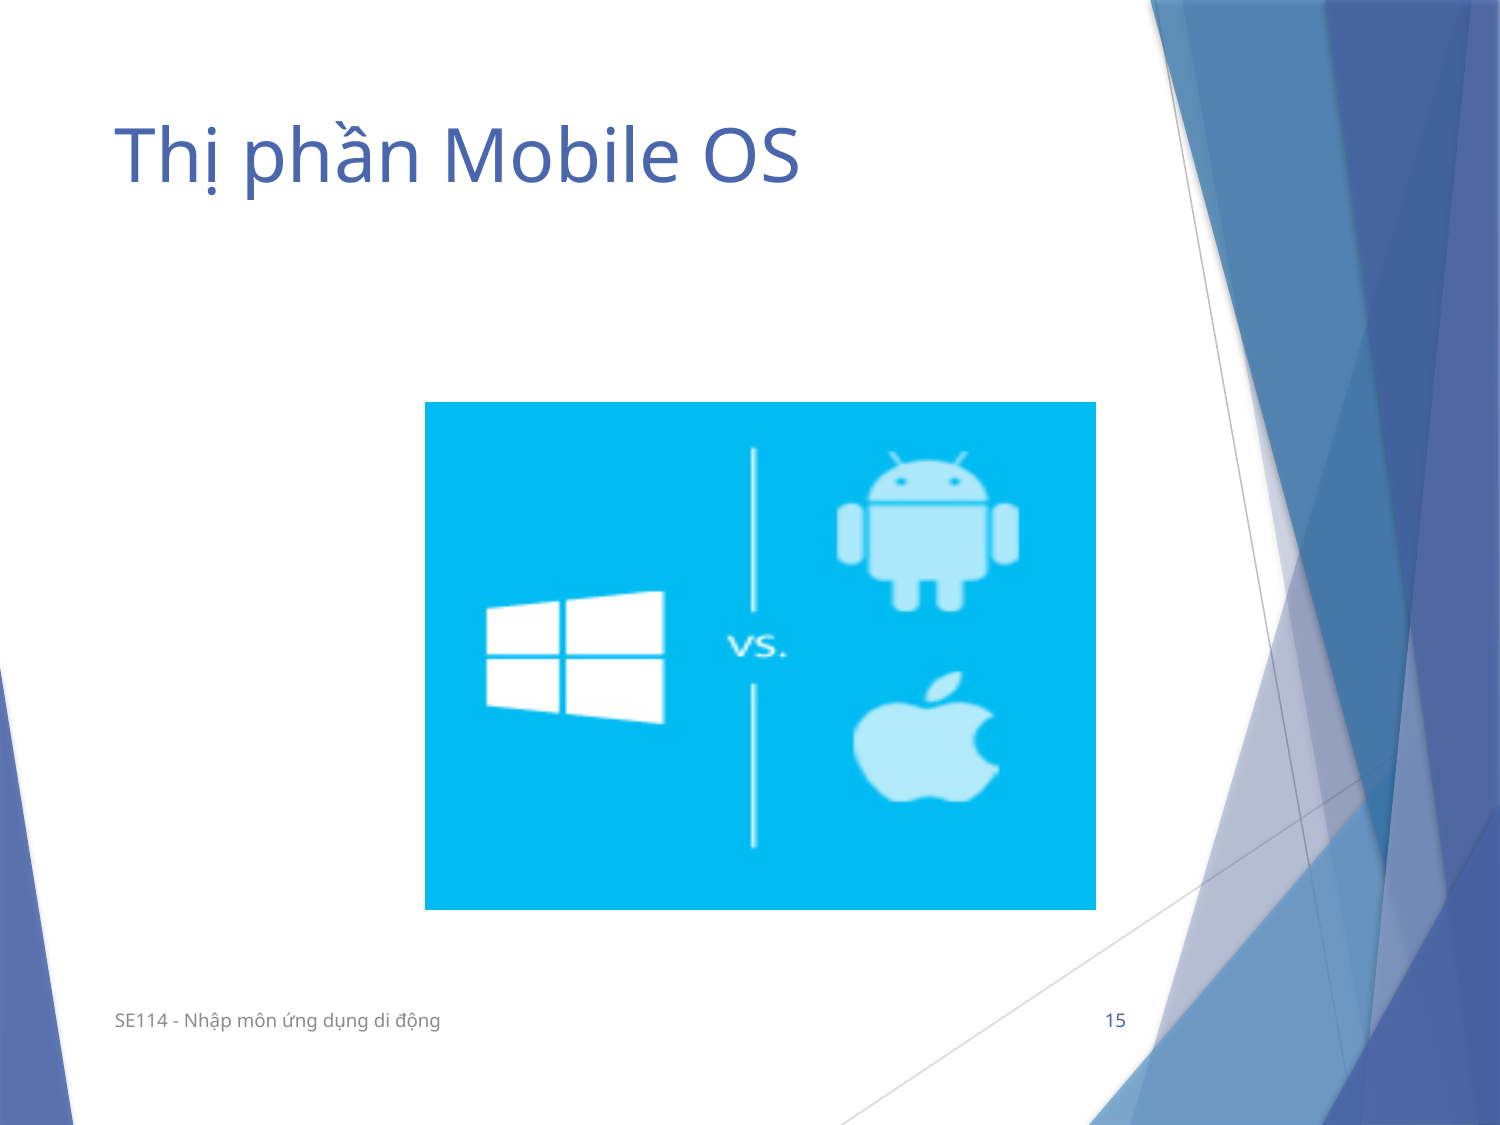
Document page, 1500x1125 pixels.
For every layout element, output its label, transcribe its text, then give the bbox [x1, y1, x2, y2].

footer SE114 - Nhập môn ứng dụng di động [99, 991, 859, 1051]
picture [486, 659, 560, 714]
picture [566, 591, 665, 656]
picture [837, 452, 1019, 611]
picture [924, 672, 963, 703]
picture [751, 447, 758, 612]
title Thị phần Mobile OS [99, 99, 1142, 317]
picture [853, 702, 999, 802]
picture [728, 634, 777, 658]
picture [486, 601, 560, 656]
slide_number 15 [1057, 991, 1142, 1051]
picture [780, 652, 787, 658]
picture [566, 659, 665, 724]
picture [751, 683, 758, 849]
